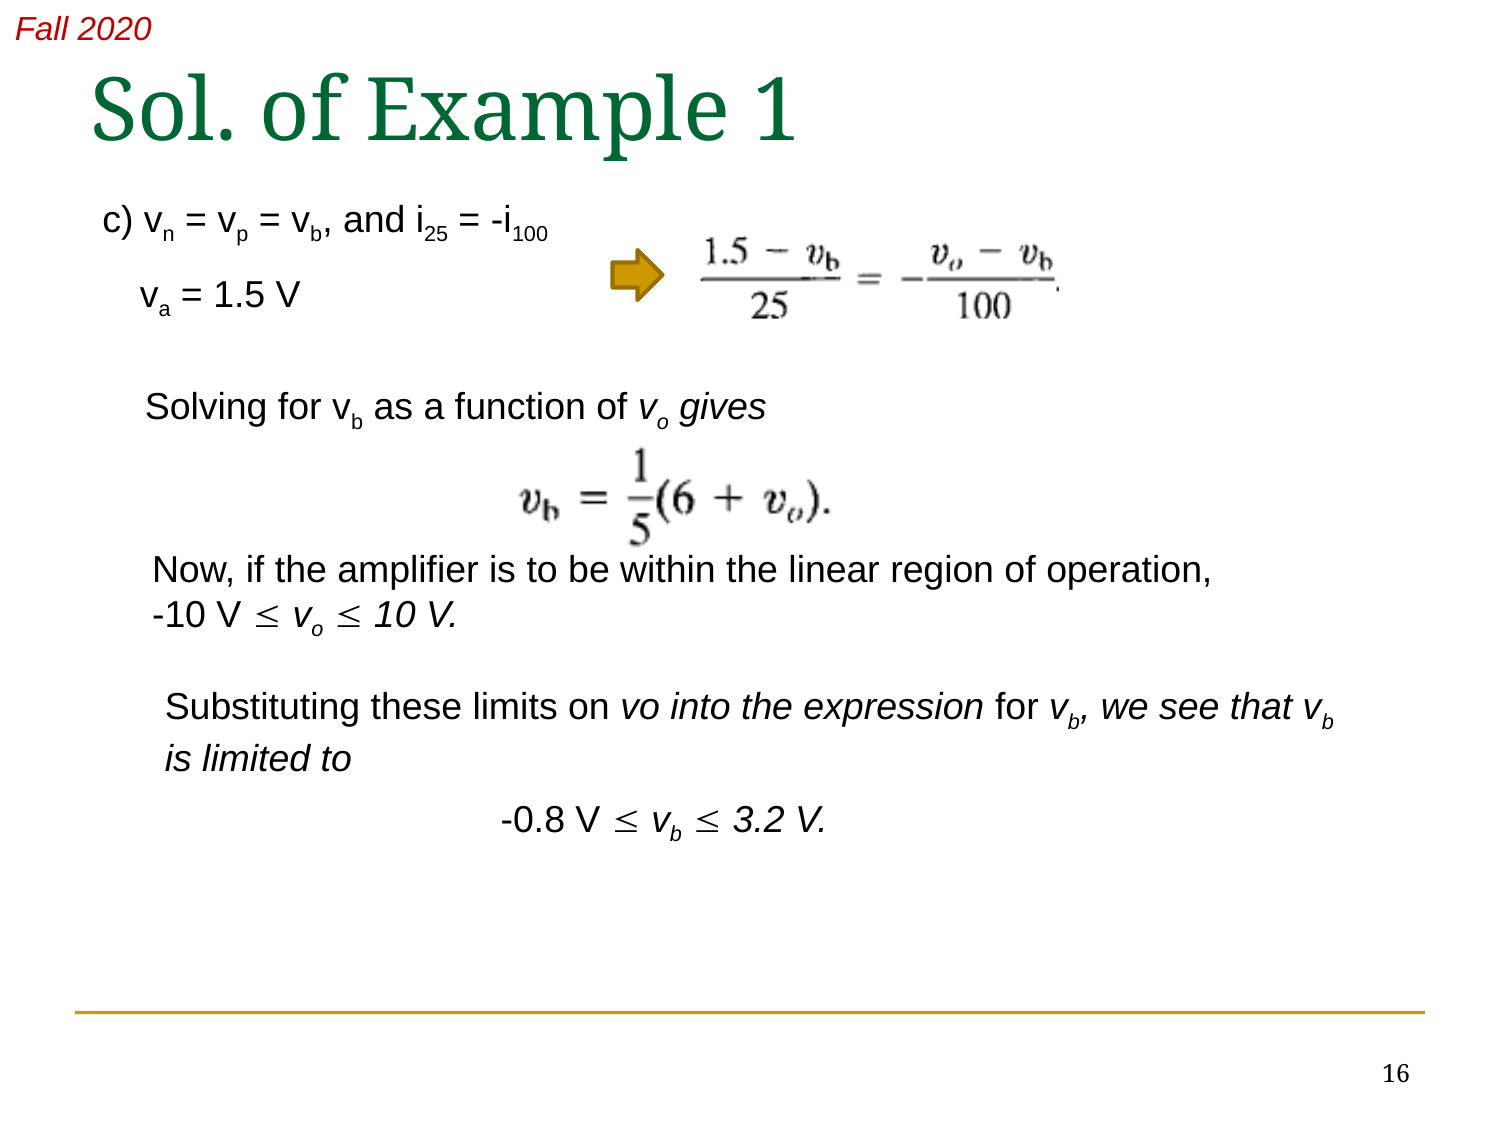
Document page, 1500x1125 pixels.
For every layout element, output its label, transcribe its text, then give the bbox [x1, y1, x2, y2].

text_box va = 1.5 V [124, 262, 695, 329]
text_box Solving for vb as a function of vo gives [130, 374, 782, 441]
text_box Substituting these limits on vo into the expression for vb, we see that vb is limited to [149, 674, 1363, 786]
picture [512, 437, 834, 550]
text_box c) vn = vp = vb, and i25 = -i100 [87, 187, 1338, 254]
title Sol. of Example 1 [75, 45, 1425, 233]
text_box Now, if the amplifier is to be within the linear region of operation, -10 V  vo  10 V. [137, 537, 1413, 649]
text_box -0.8 V  vb  3.2 V. [485, 787, 843, 854]
slide_number 16 [1074, 1023, 1426, 1100]
picture [699, 224, 1060, 326]
text_box [610, 248, 665, 302]
